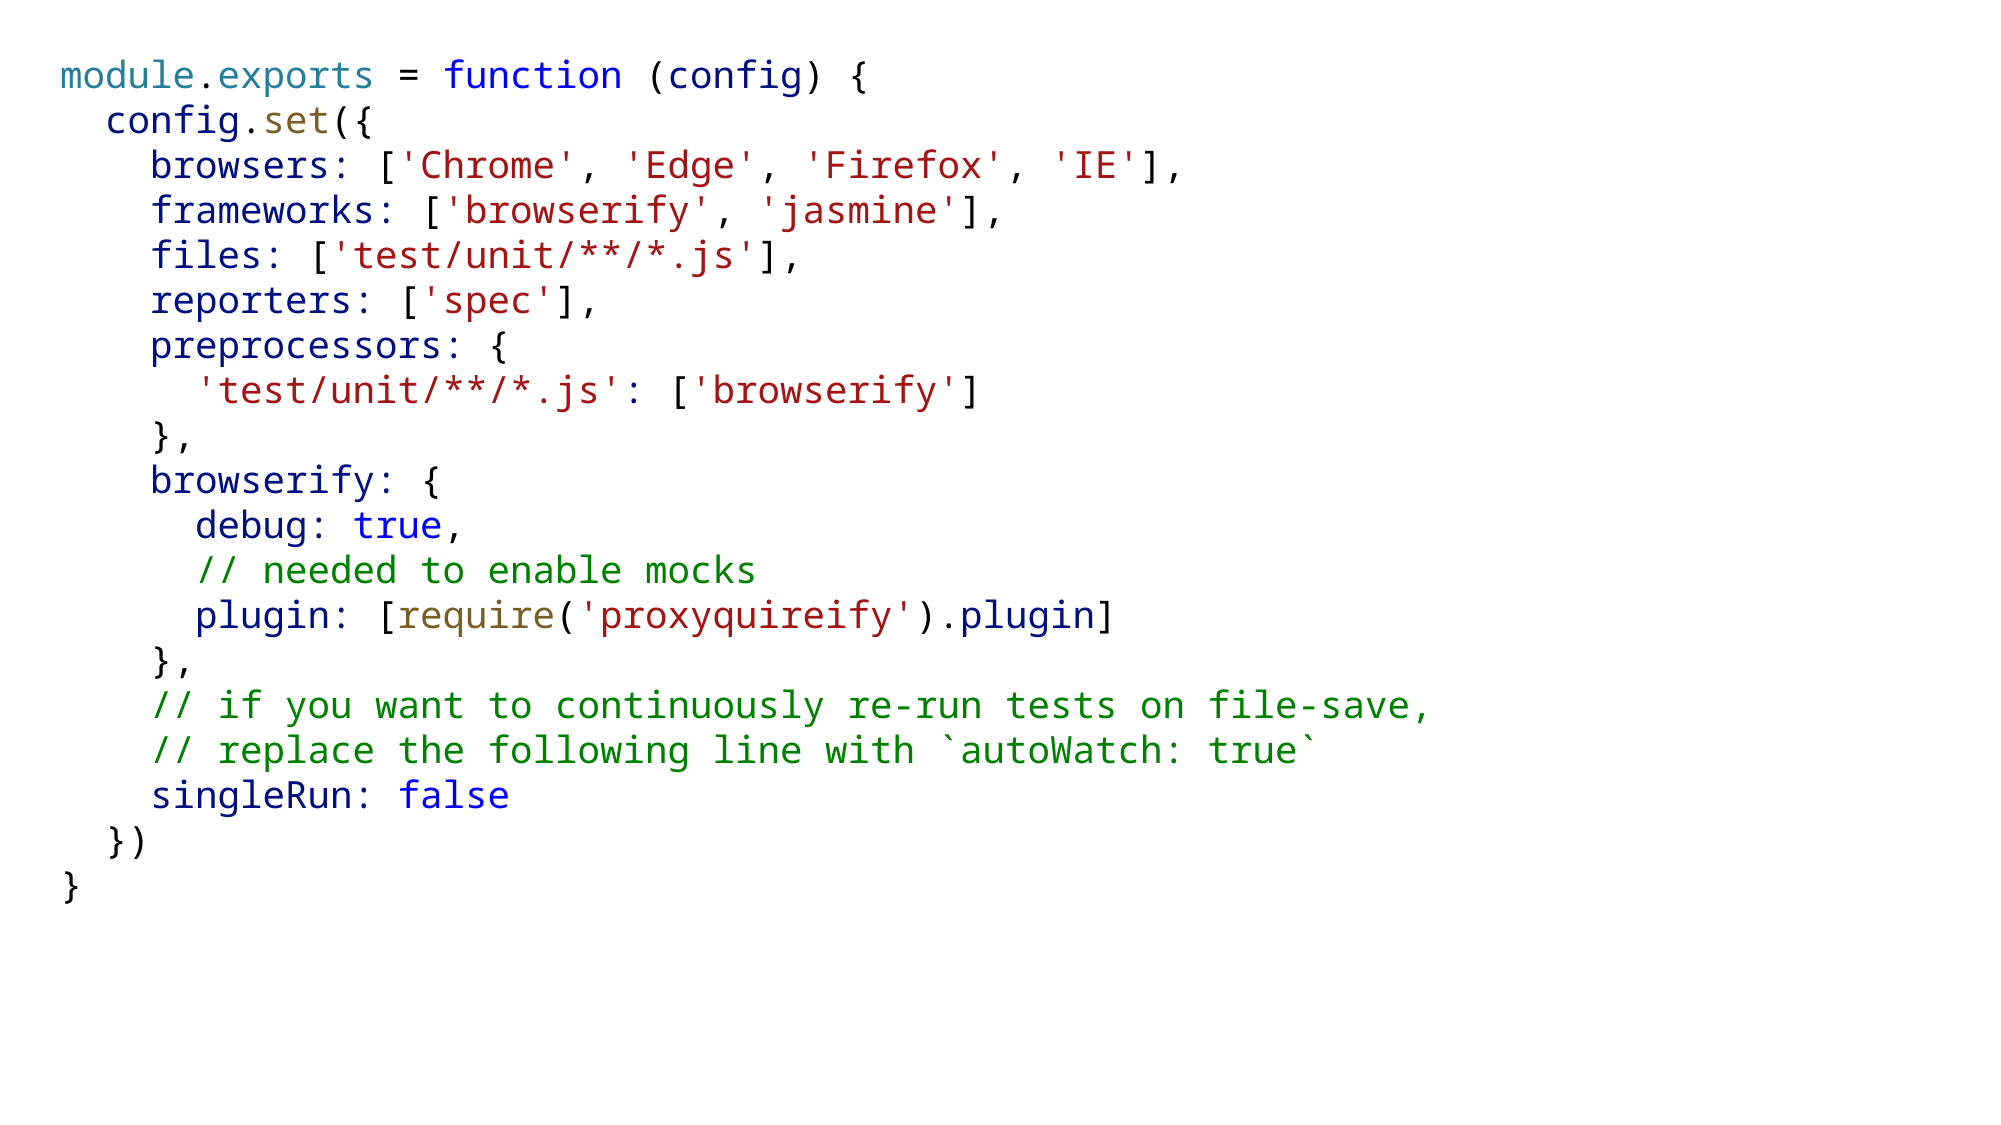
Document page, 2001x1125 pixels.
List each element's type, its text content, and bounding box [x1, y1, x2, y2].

text_box module.exports = function (config) { config.set({ browsers: ['Chrome', 'Edge', 'Firefox', 'IE'], frameworks: ['browserify', 'jasmine'], files: ['test/unit/**/*.js'], reporters: ['spec'], preprocessors: { 'test/unit/**/*.js': ['browserify'] }, browserify: { debug: true, // needed to enable mocks plugin: [require('proxyquireify').plugin] }, // if you want to continuously re-run tests on file-save, // replace the following line with `autoWatch: true` singleRun: false }) } [45, 43, 1955, 914]
